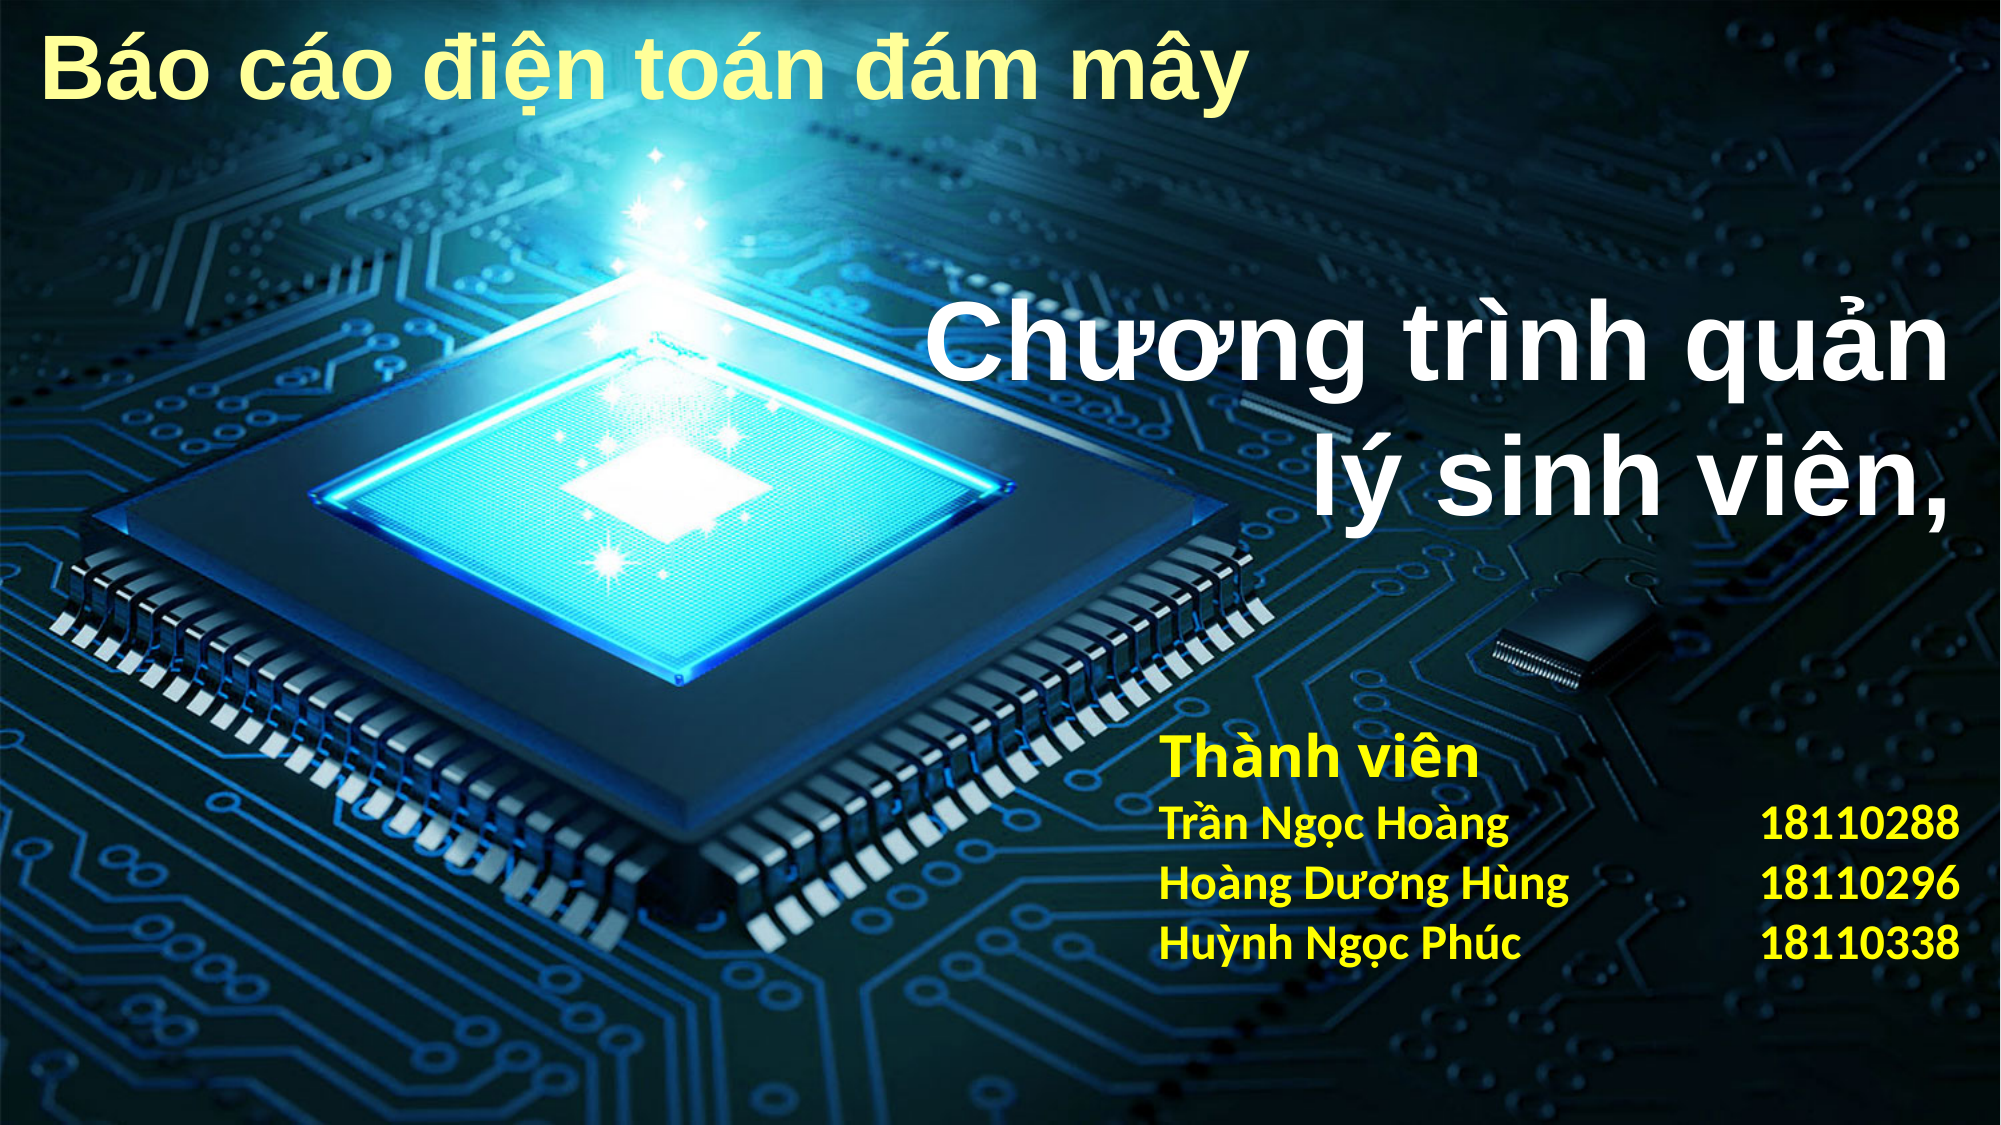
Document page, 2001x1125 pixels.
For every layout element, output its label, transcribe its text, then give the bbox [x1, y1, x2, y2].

picture [0, 0, 2001, 1125]
text_box Thành viên Trần Ngọc Hoàng 18110288 Hoàng Dương Hùng 18110296 Huỳnh Ngọc Phúc 18110338 [1143, 711, 2000, 1097]
text_box Báo cáo điện toán đám mây [24, 0, 1294, 126]
text_box Chương trình quản lý sinh viên, [873, 260, 1969, 546]
